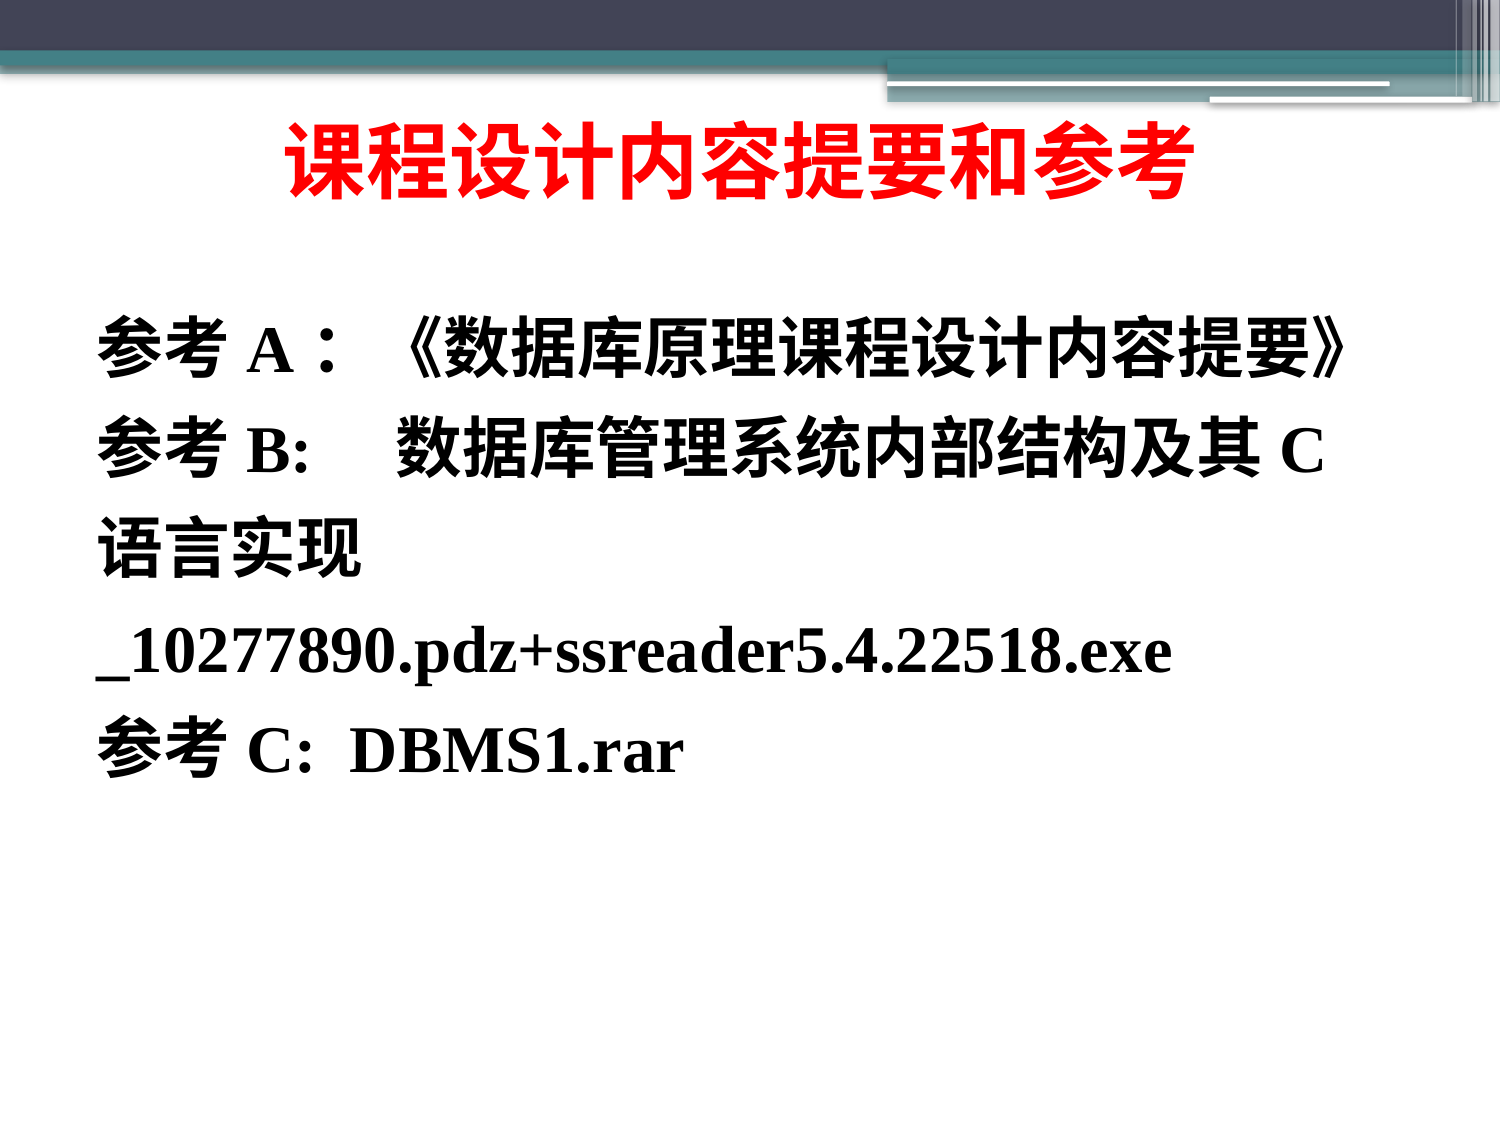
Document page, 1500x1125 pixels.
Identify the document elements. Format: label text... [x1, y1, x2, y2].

text_box 参考A：《数据库原理课程设计内容提要》 参考B: 数据库管理系统内部结构及其C语言实现_10277890.pdz+ssreader5.4.22518.exe 参考C: DBMS1.rar [81, 278, 1400, 794]
text_box 课程设计内容提要和参考 [156, 101, 1326, 217]
